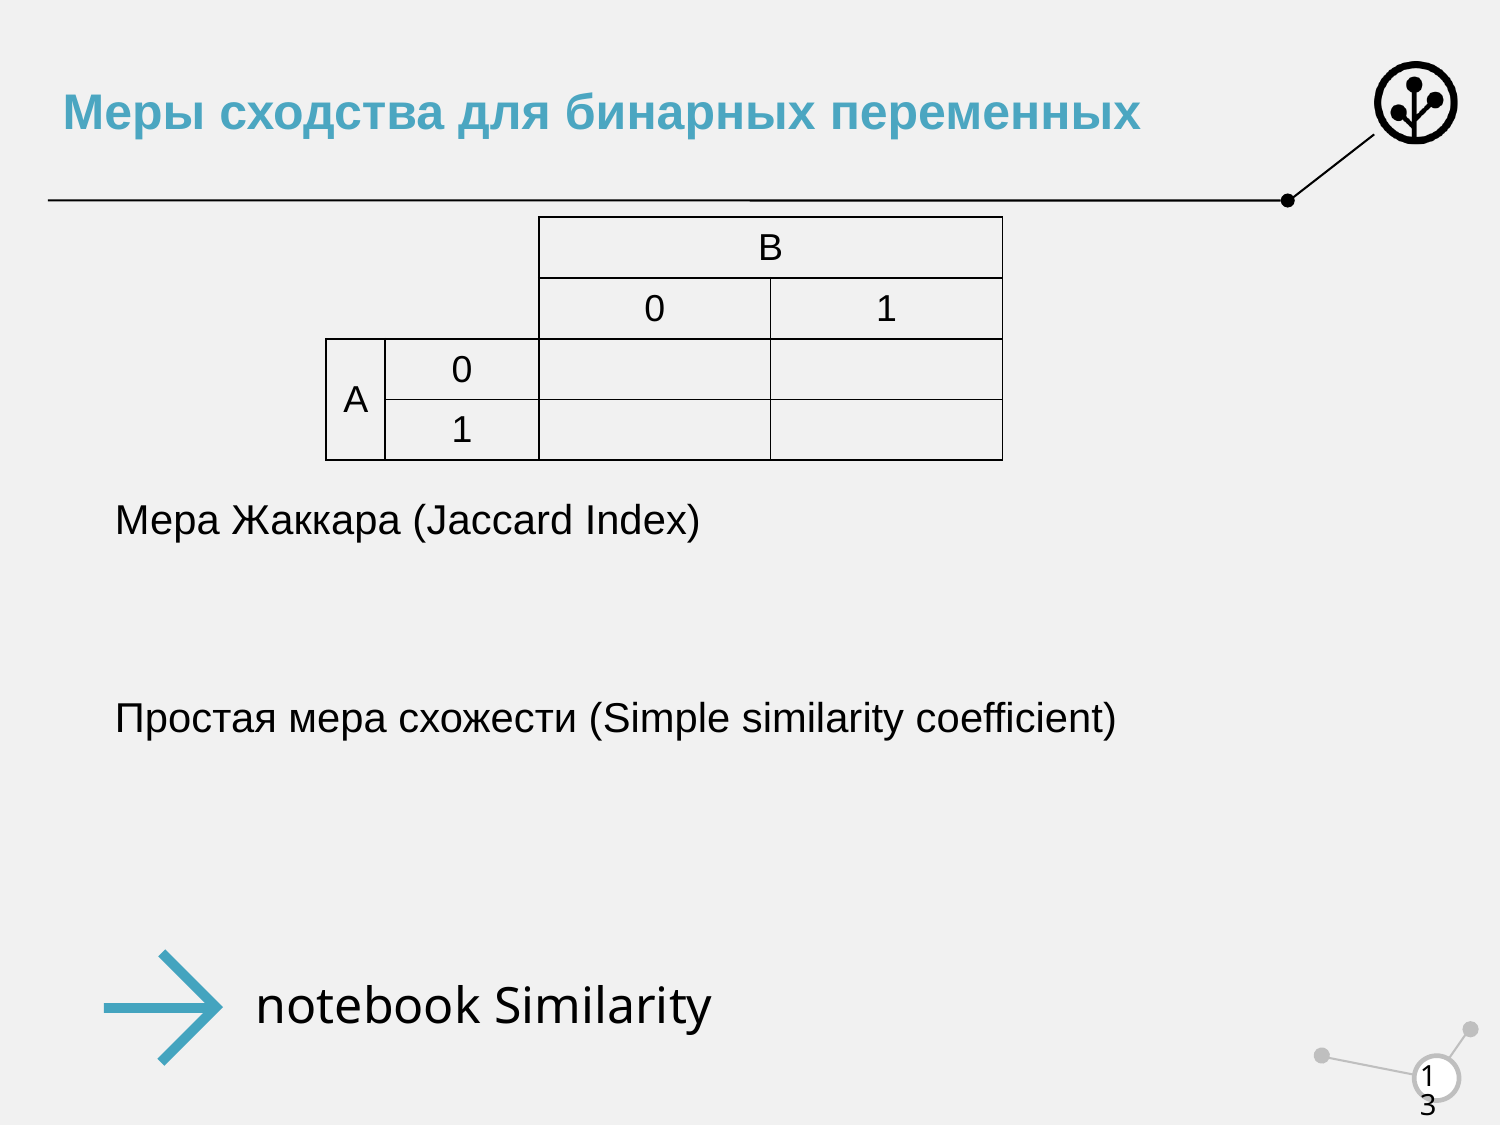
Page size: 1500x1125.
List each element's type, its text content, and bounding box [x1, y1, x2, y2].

slide_number 13 [1404, 1067, 1468, 1108]
title Меры сходства для бинарных переменных [47, 42, 1281, 185]
text_box notebook Similarity [240, 972, 1476, 1067]
picture [103, 949, 224, 1067]
picture [1363, 24, 1464, 185]
